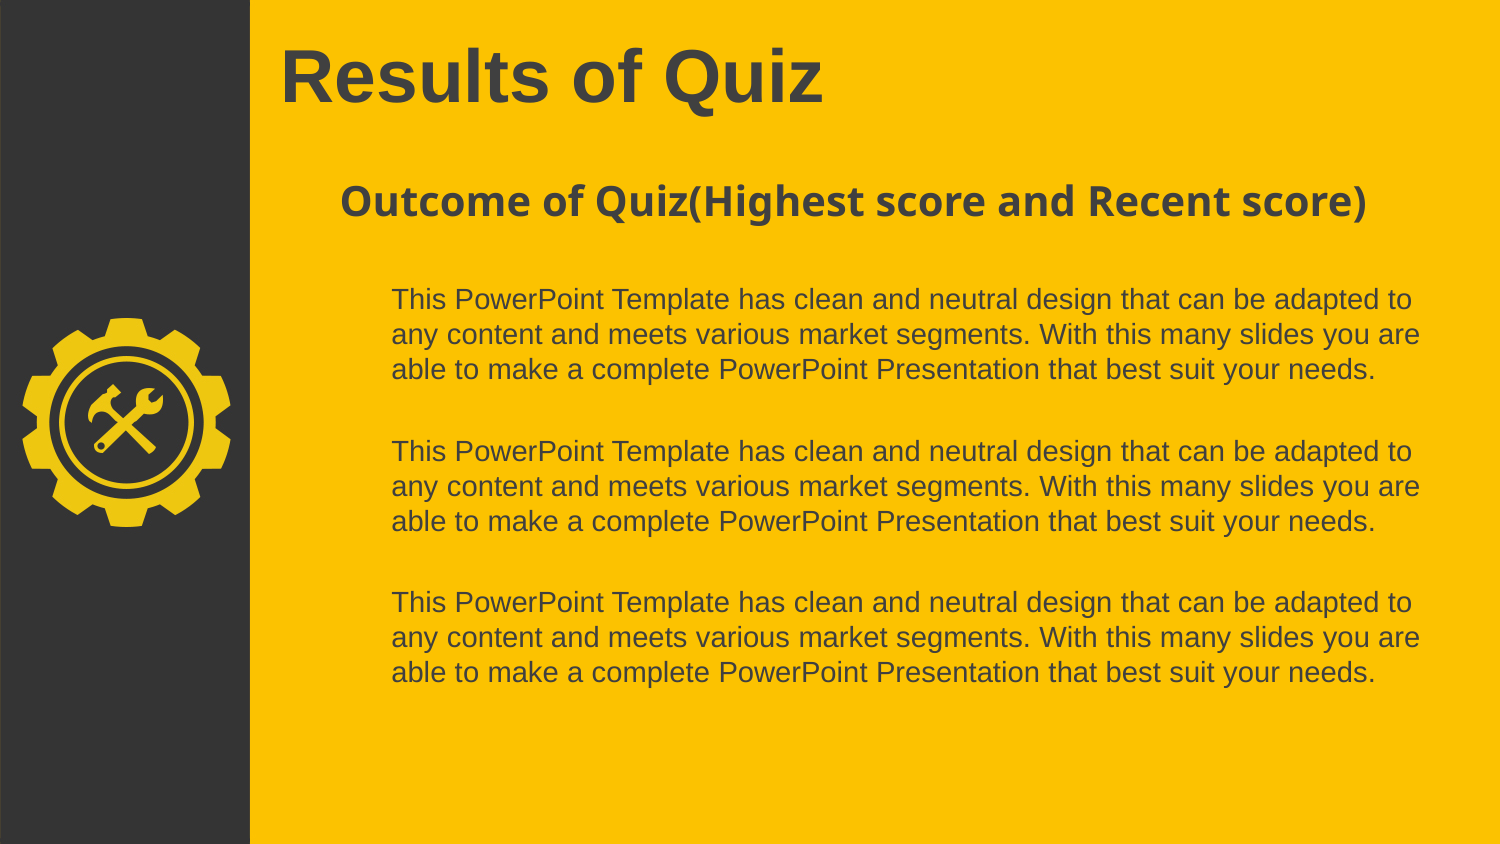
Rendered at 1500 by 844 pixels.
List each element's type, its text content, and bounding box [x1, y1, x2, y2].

list Outcome of Quiz(Highest score and Recent score) [324, 161, 1459, 238]
list This PowerPoint Template has clean and neutral design that can be adapted to any content and meets various market segments. With this many slides you are able to make a complete PowerPoint Presentation that best suit your needs. This PowerPoint Template has clean and neutral design that can be adapted to any content and meets various market segments. With this many slides you are able to make a complete PowerPoint Presentation that best suit your needs. This PowerPoint Template has clean and neutral design that can be adapted to any content and meets various market segments. With this many slides you are able to make a complete PowerPoint Presentation that best suit your needs. [326, 273, 1461, 765]
picture [0, 0, 1500, 844]
title Results of Quiz [265, 0, 1500, 146]
